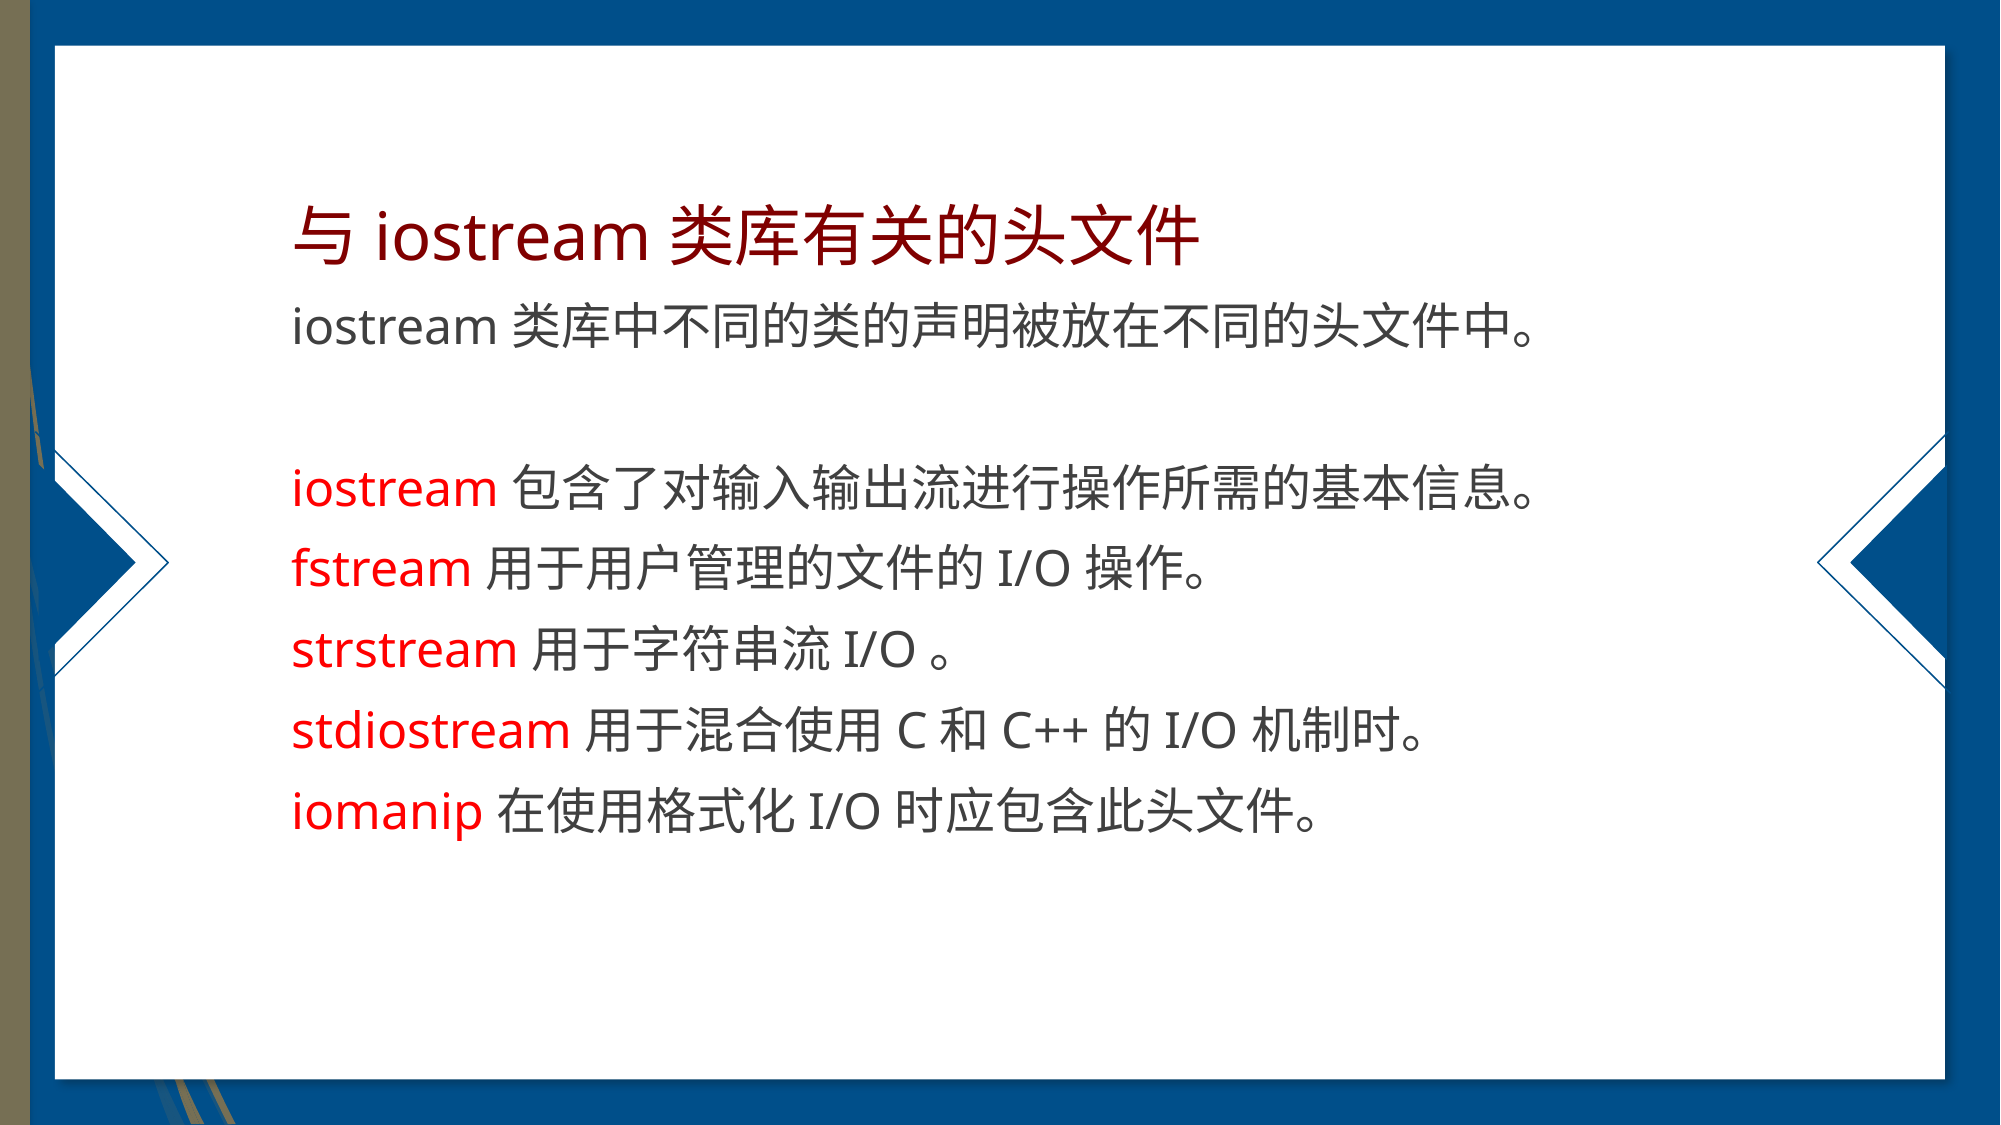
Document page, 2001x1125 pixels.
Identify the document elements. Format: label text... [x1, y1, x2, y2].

text_box 与iostream类库有关的头文件 iostream类库中不同的类的声明被放在不同的头文件中。 iostream包含了对输入输出流进行操作所需的基本信息。 fstream用于用户管理的文件的I/O操作。 strstream用于字符串流I/O。 stdiostream用于混合使用C和C++的I/O机制时。 iomanip在使用格式化I/O时应包含此头文件。 [221, 186, 1597, 1125]
